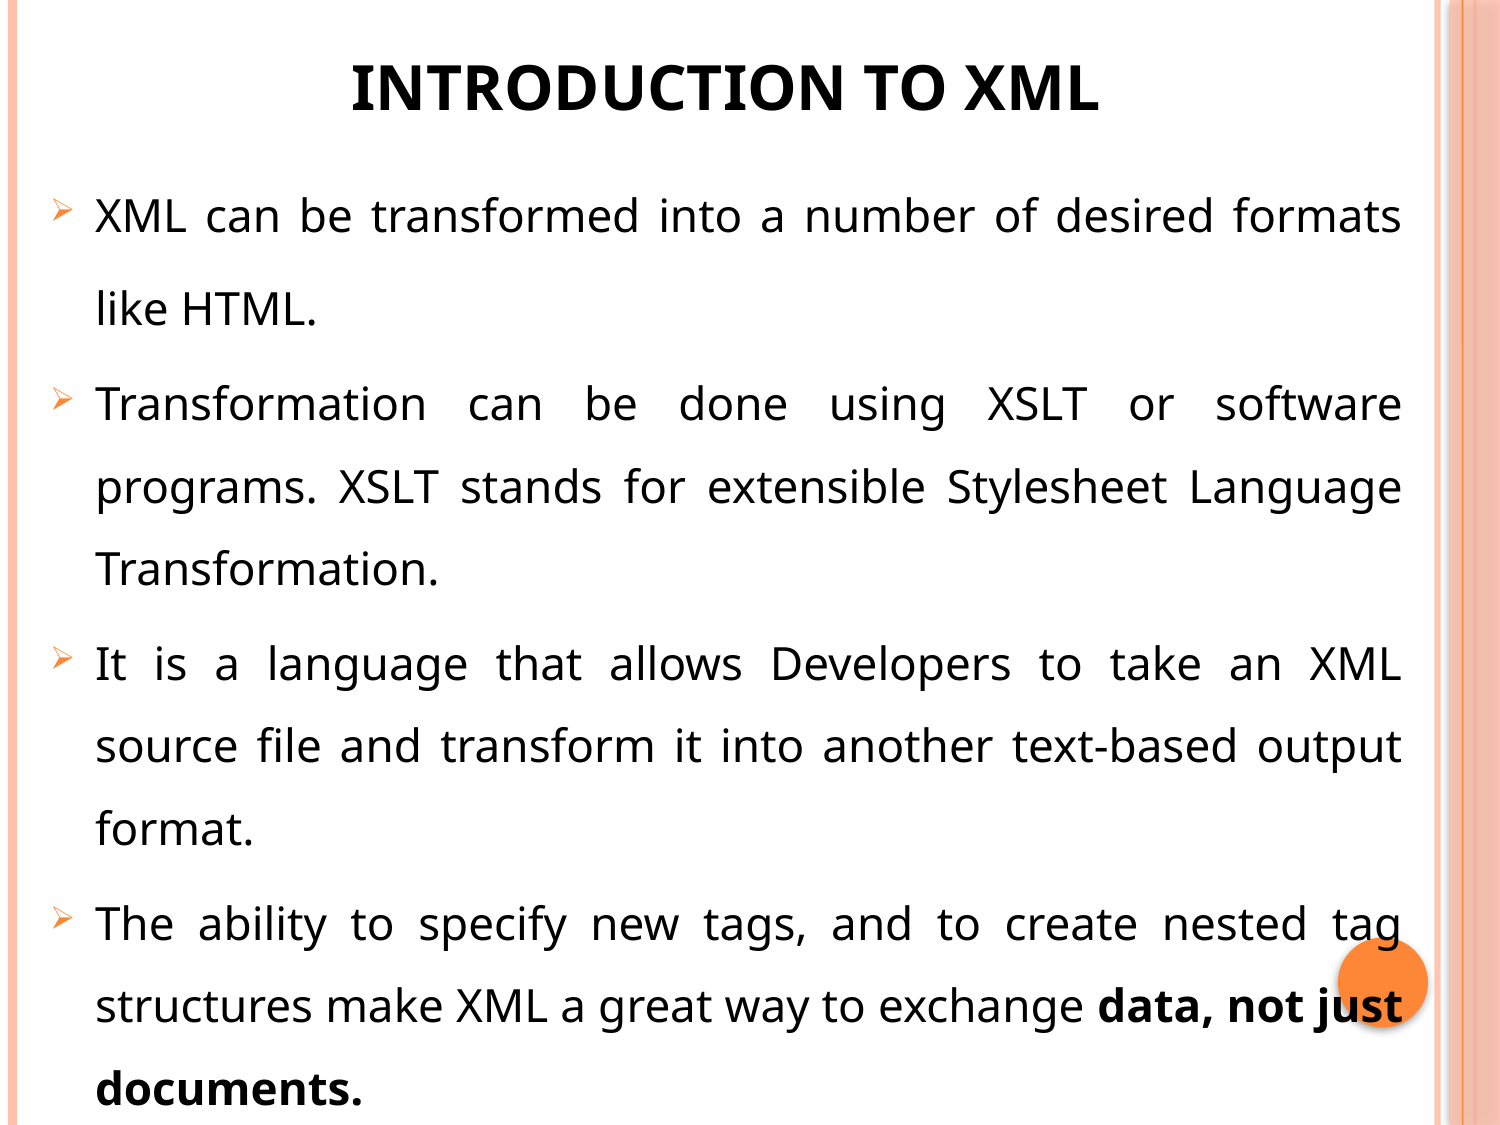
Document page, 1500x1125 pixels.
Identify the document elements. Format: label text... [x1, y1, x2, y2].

title Introduction to XML [35, 23, 1418, 131]
list XML can be transformed into a number of desired formats like HTML. Transformation can be done using XSLT or software programs. XSLT stands for extensible Stylesheet Language Transformation. It is a language that allows Developers to take an XML source file and transform it into another text-based output format. The ability to specify new tags, and to create nested tag structures make XML a great way to exchange data, not just documents. [35, 140, 1418, 1090]
